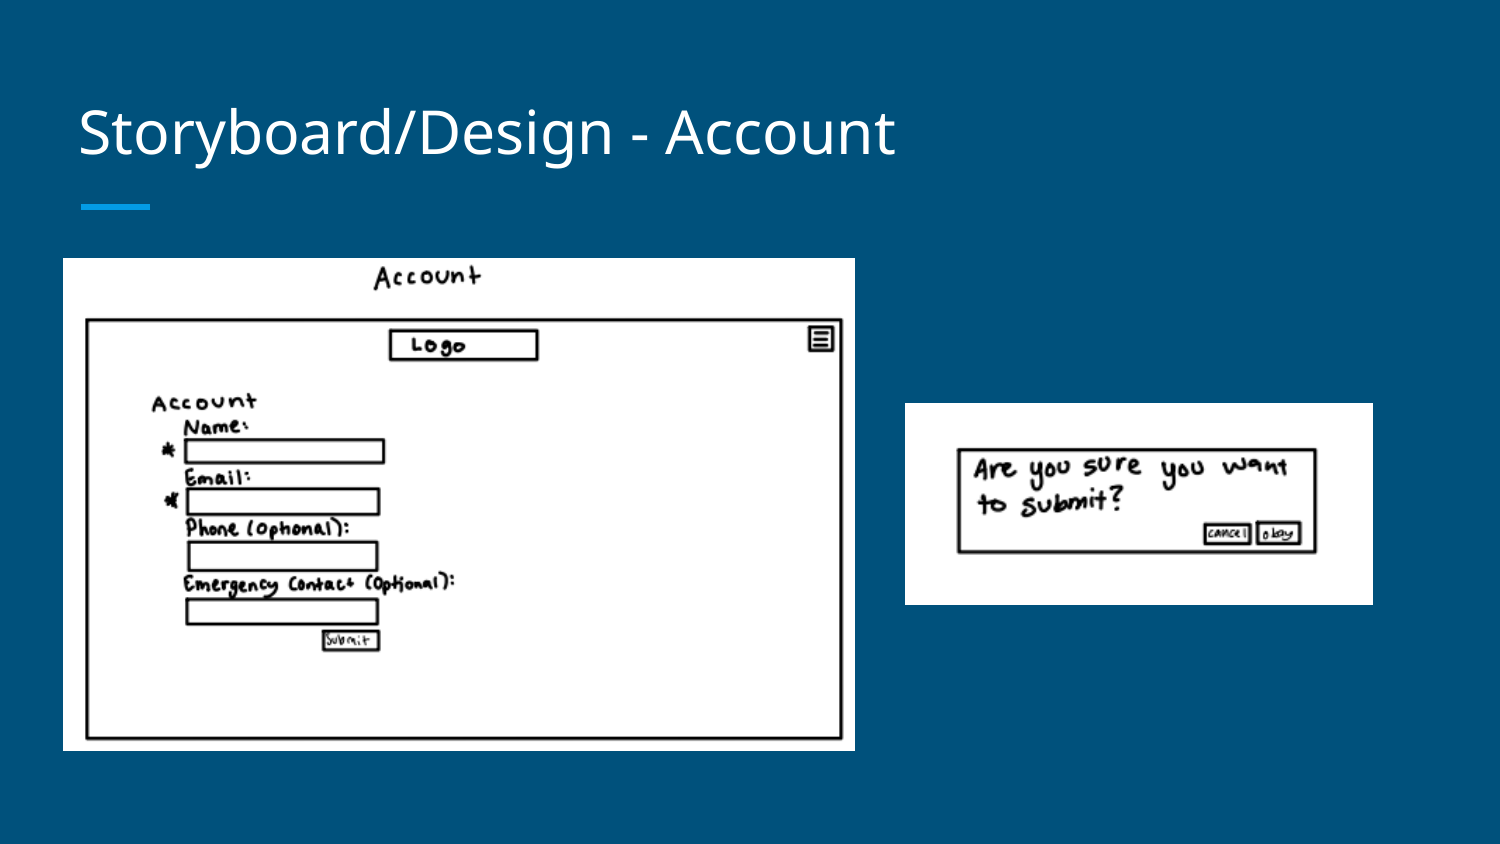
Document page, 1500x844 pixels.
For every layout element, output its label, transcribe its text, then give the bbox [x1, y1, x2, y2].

picture [64, 259, 854, 750]
picture [906, 404, 1372, 604]
title Storyboard/Design - Account [63, 75, 1437, 188]
